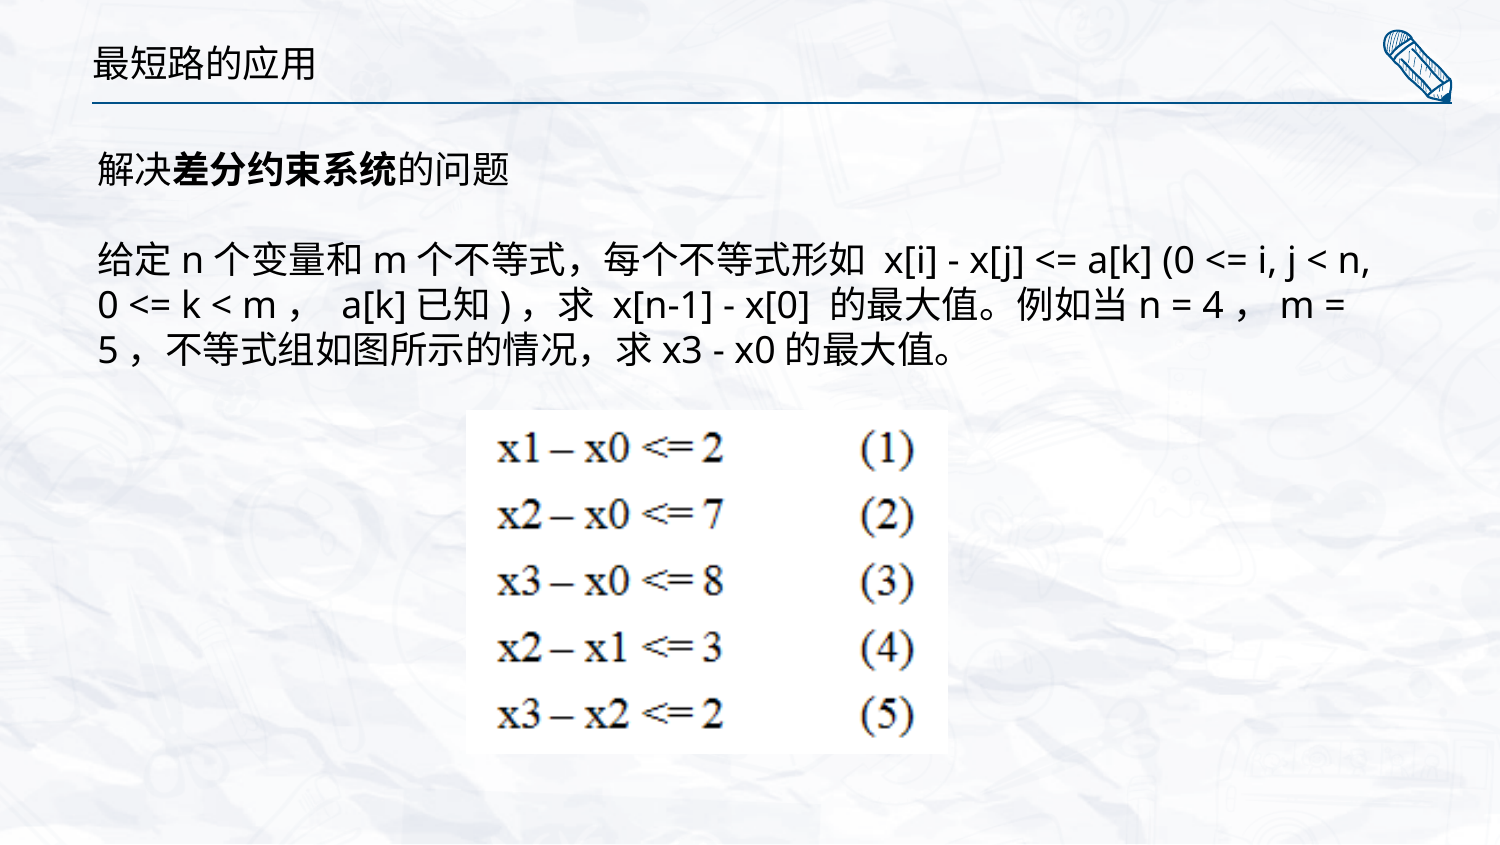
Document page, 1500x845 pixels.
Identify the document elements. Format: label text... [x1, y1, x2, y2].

text_box 解决差分约束系统的问题 给定n个变量和m个不等式，每个不等式形如 x[i] - x[j] <= a[k] (0 <= i, j < n, 0 <= k < m， a[k]已知)，求 x[n-1] - x[0] 的最大值。例如当n = 4，m = 5，不等式组如图所示的情况，求x3 - x0的最大值。 [82, 138, 1400, 379]
text_box 最短路的应用 [78, 32, 333, 92]
picture [466, 409, 949, 755]
